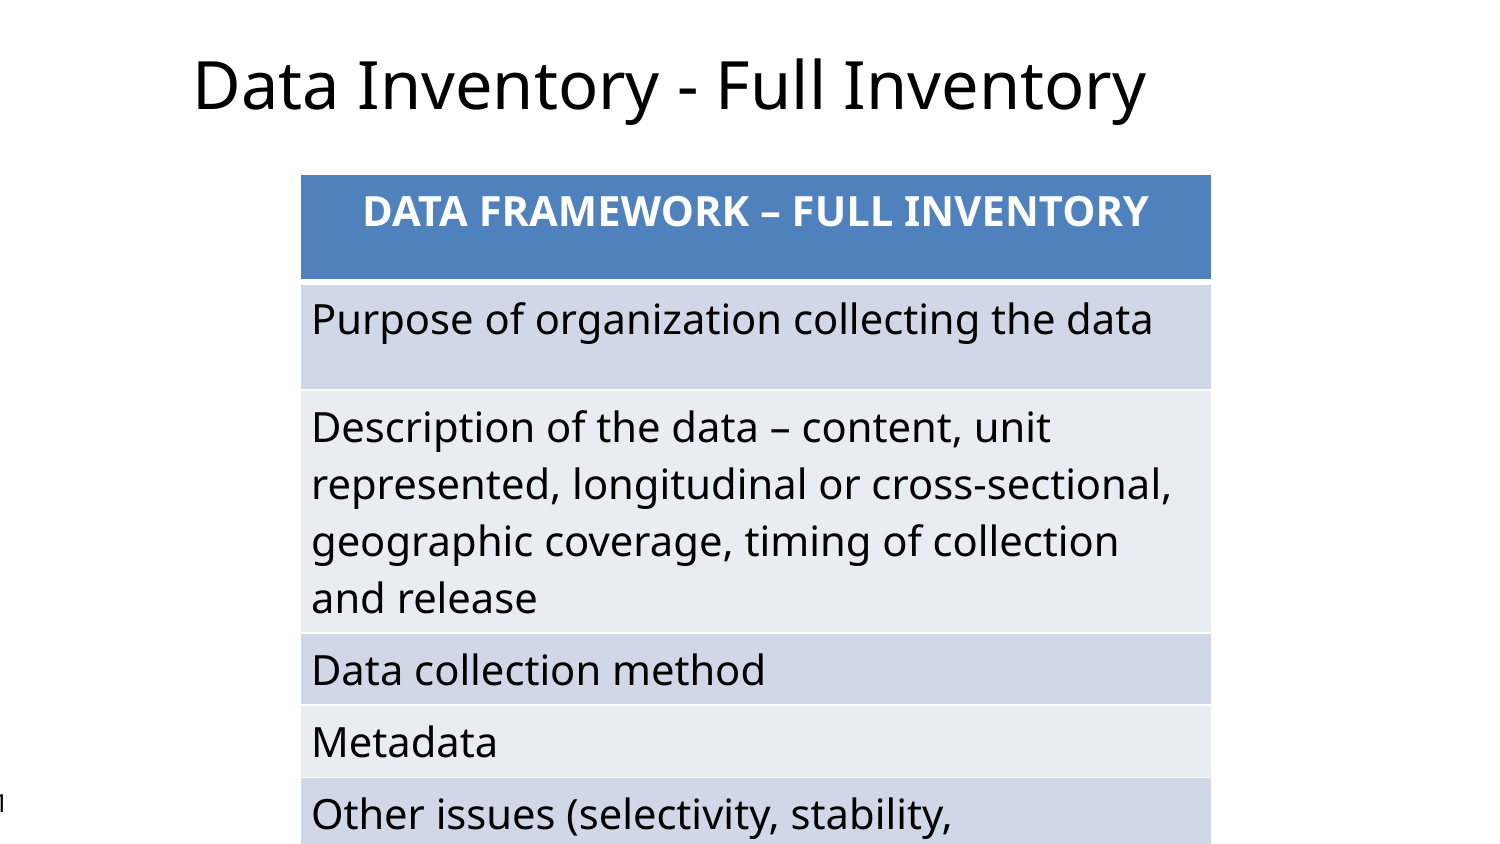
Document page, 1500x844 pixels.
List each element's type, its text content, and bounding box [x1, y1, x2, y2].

table_cell Data collection method [301, 634, 1211, 704]
table_cell Other issues (selectivity, stability, accessibility, privacy & security, research using data) [301, 778, 1211, 844]
table_cell Metadata [301, 706, 1211, 777]
text_box Data Inventory - Full Inventory [0, 12, 1180, 154]
table_cell Description of the data – content, unit represented, longitudinal or cross-sectional, geographic coverage, timing of collection and release [301, 391, 1211, 632]
table_cell Purpose of organization collecting the data [301, 285, 1211, 389]
picture [128, 784, 737, 844]
text_box [75, 165, 1425, 722]
table_header DATA FRAMEWORK – FULL INVENTORY [301, 175, 1211, 279]
